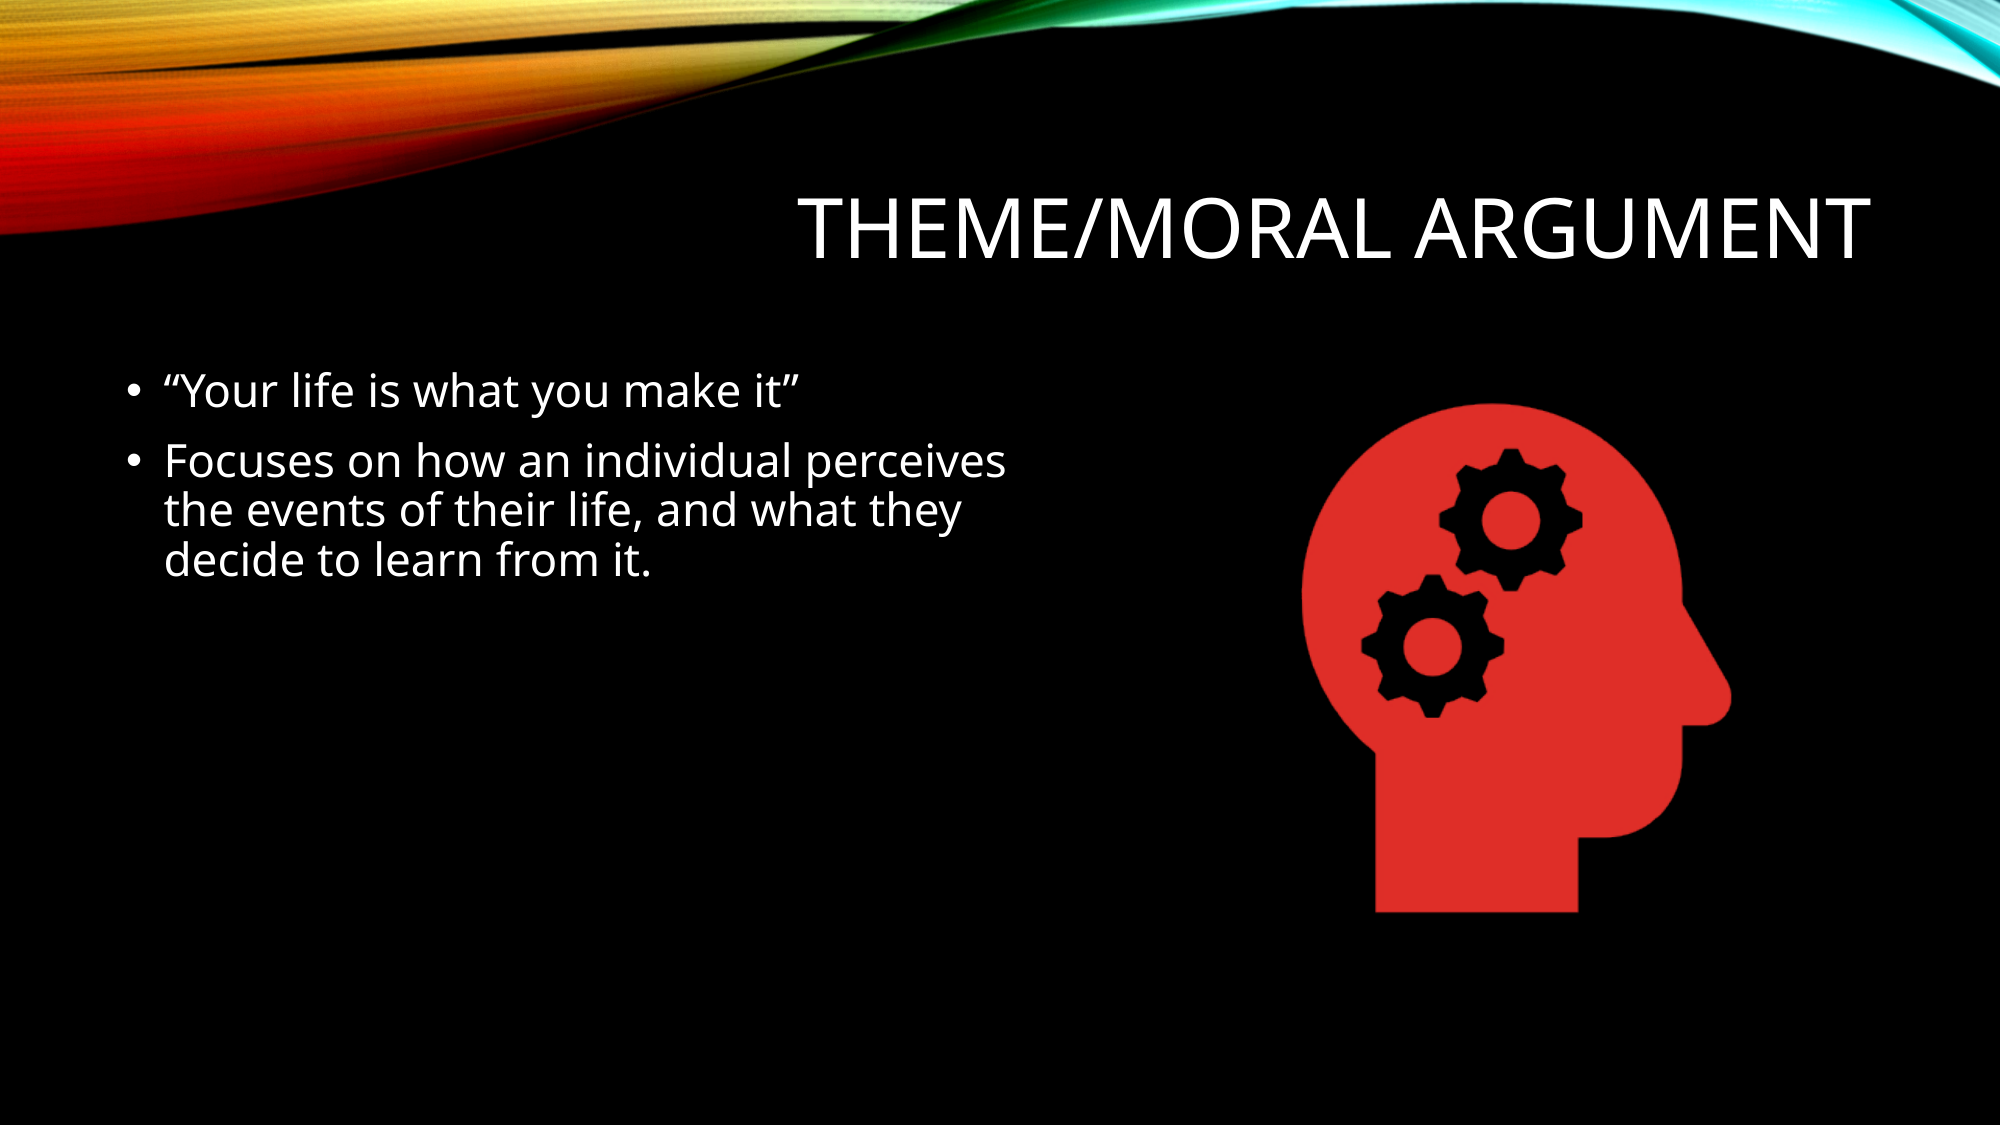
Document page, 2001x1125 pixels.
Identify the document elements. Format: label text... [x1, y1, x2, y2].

picture [0, 0, 2000, 237]
title Theme/Moral Argument [474, 125, 1888, 338]
list “Your life is what you make it” Focuses on how an individual perceives the events of their life, and what they decide to learn from it. [111, 360, 1066, 1021]
picture [1217, 372, 1816, 971]
